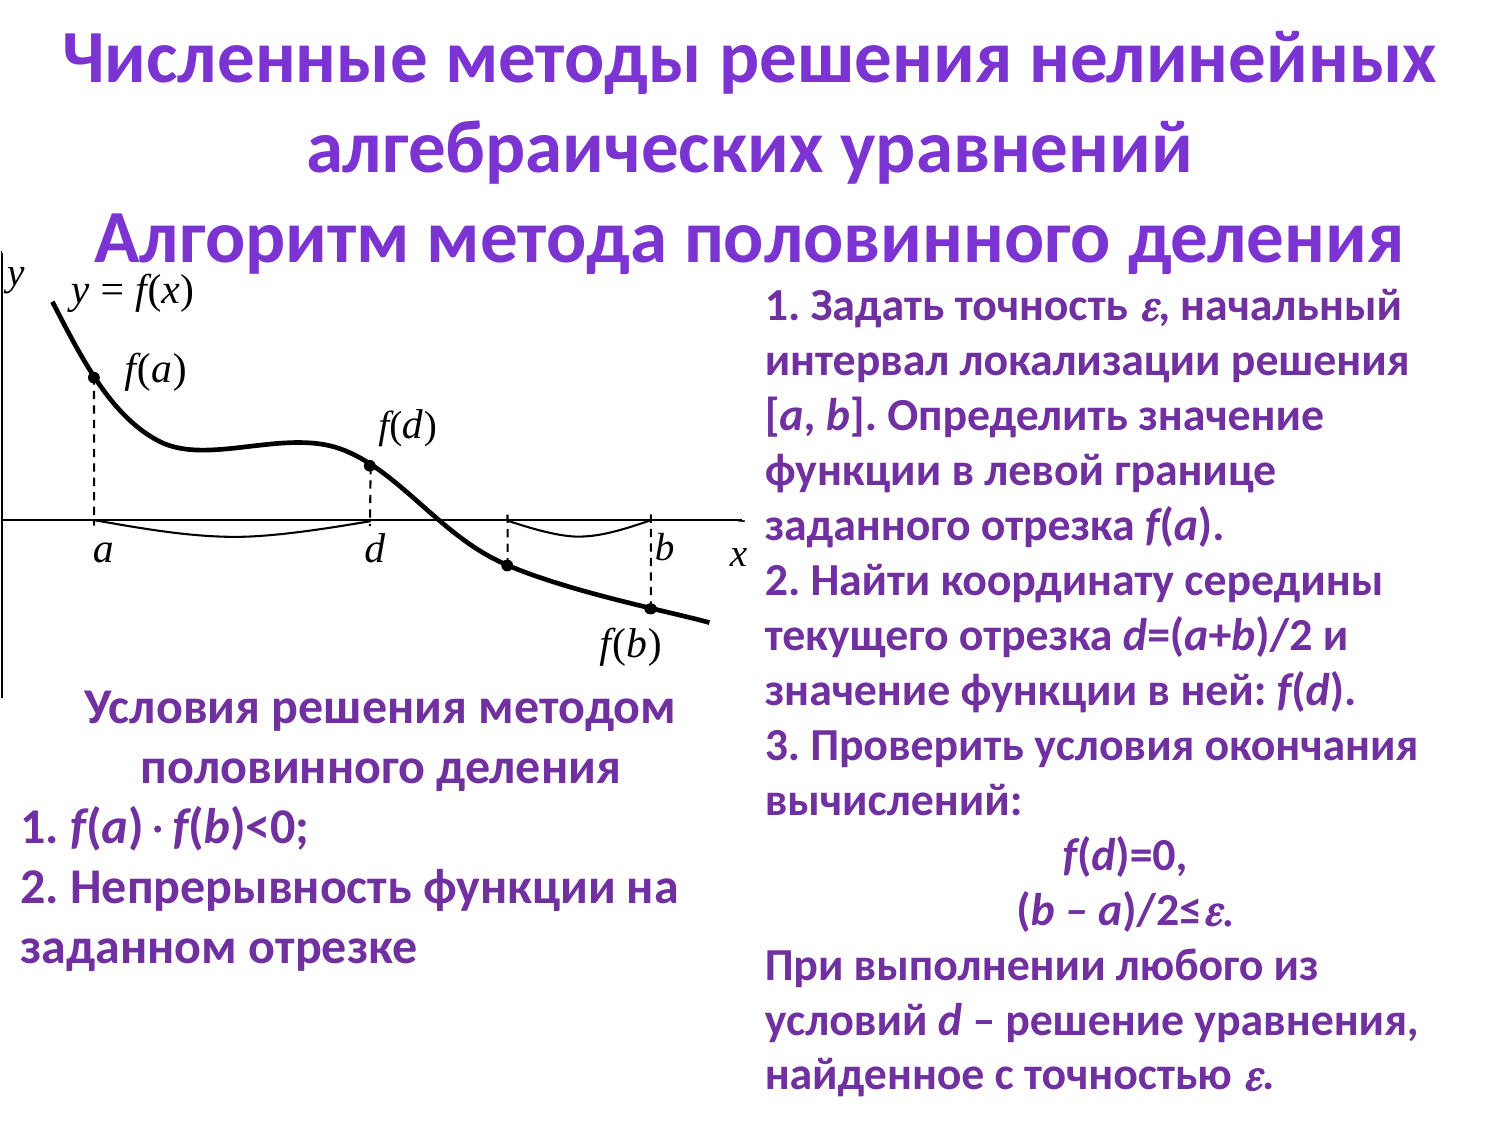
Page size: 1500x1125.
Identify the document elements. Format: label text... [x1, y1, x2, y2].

text_box 1. Задать точность e, начальный интервал локализации решения [a, b]. Определить значение функции в левой границе заданного отрезка f(a). 2. Найти координату середины текущего отрезка d=(a+b)/2 и значение функции в ней: f(d). 3. Проверить условия окончания вычислений: f(d)=0, (b – a)/2≤e. При выполнении любого из условий d – решение уравнения, найденное с точностью e. [749, 267, 1500, 1107]
text_box Условия решения методом половинного деления 1. f(a)f(b)<0; 2. Непрерывность функции на заданном отрезке [5, 666, 756, 981]
text_box Численные методы решения нелинейных алгебраических уравнений Алгоритм метода половинного деления [0, 0, 1500, 267]
chart [0, 245, 751, 707]
